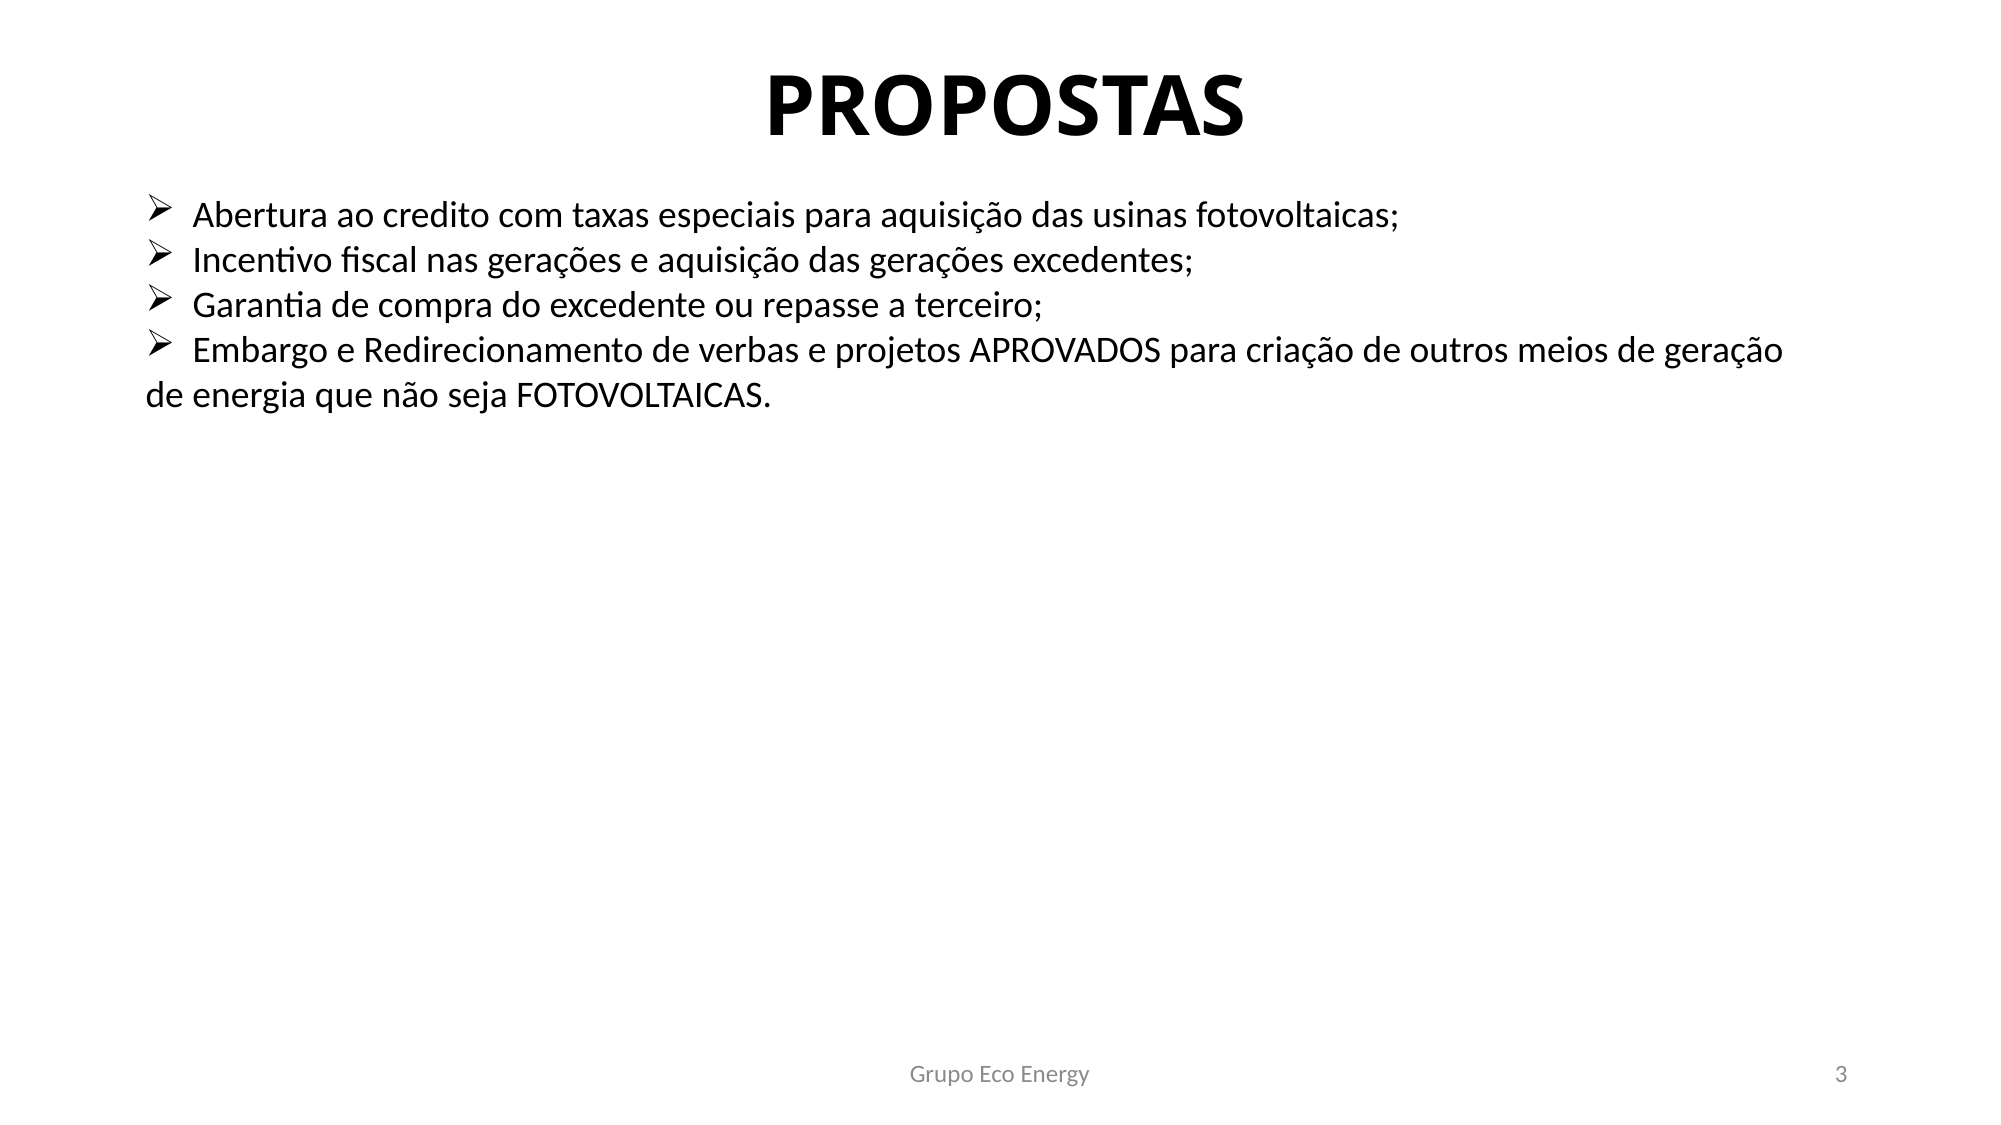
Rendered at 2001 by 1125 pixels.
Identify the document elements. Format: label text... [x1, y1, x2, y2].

footer Grupo Eco Energy [662, 1042, 1338, 1103]
text_box Abertura ao credito com taxas especiais para aquisição das usinas fotovoltaicas; Incentivo fiscal nas gerações e aquisição das gerações excedentes; Garantia de compra do excedente ou repasse a terceiro; Embargo e Redirecionamento de verbas e projetos APROVADOS para criação de outros meios de geração de energia que não seja FOTOVOLTAICAS. [130, 183, 1809, 468]
slide_number 3 [1412, 1042, 1863, 1103]
text_box PROPOSTAS [173, 44, 1837, 160]
